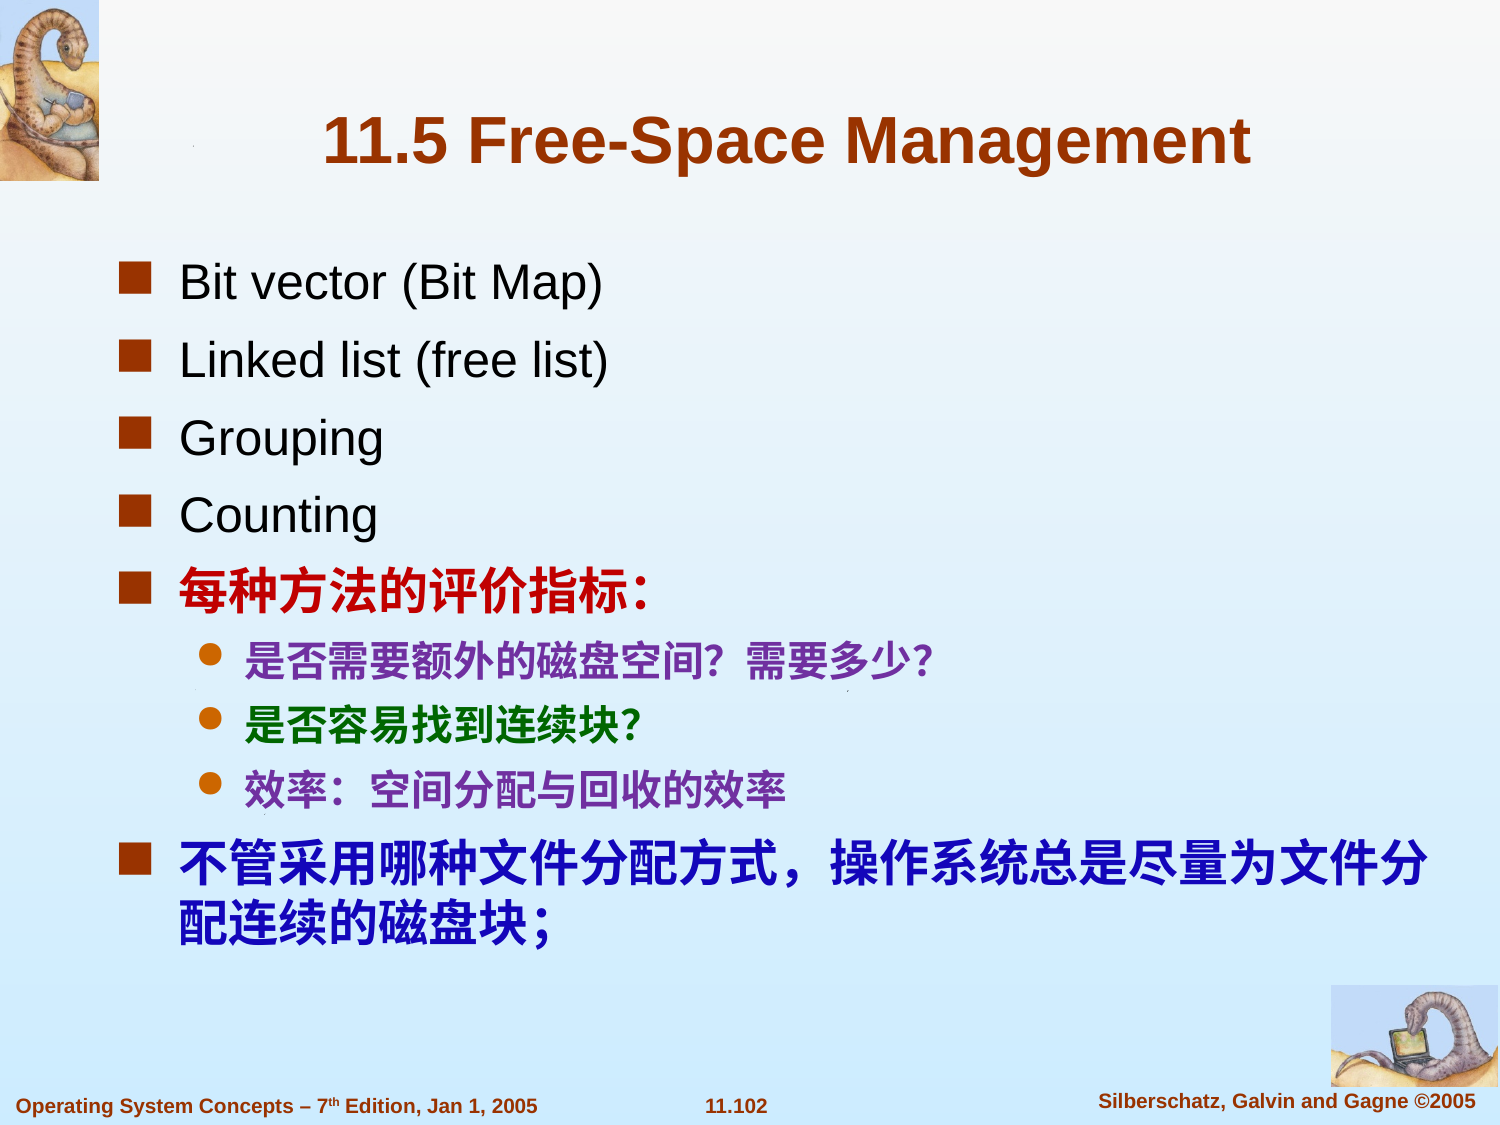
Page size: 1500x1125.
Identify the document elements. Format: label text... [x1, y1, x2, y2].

list Bit vector (Bit Map) Linked list (free list) Grouping Counting 每种方法的评价指标： 是否需要额外的磁盘空间？需要多少？ 是否容易找到连续块？ 效率：空间分配与回收的效率 不管采用哪种文件分配方式，操作系统总是尽量为文件分配连续的磁盘块； [107, 242, 1445, 1074]
title 11.5 Free-Space Management [149, 45, 1425, 184]
picture [1331, 985, 1498, 1087]
picture [0, 0, 99, 181]
